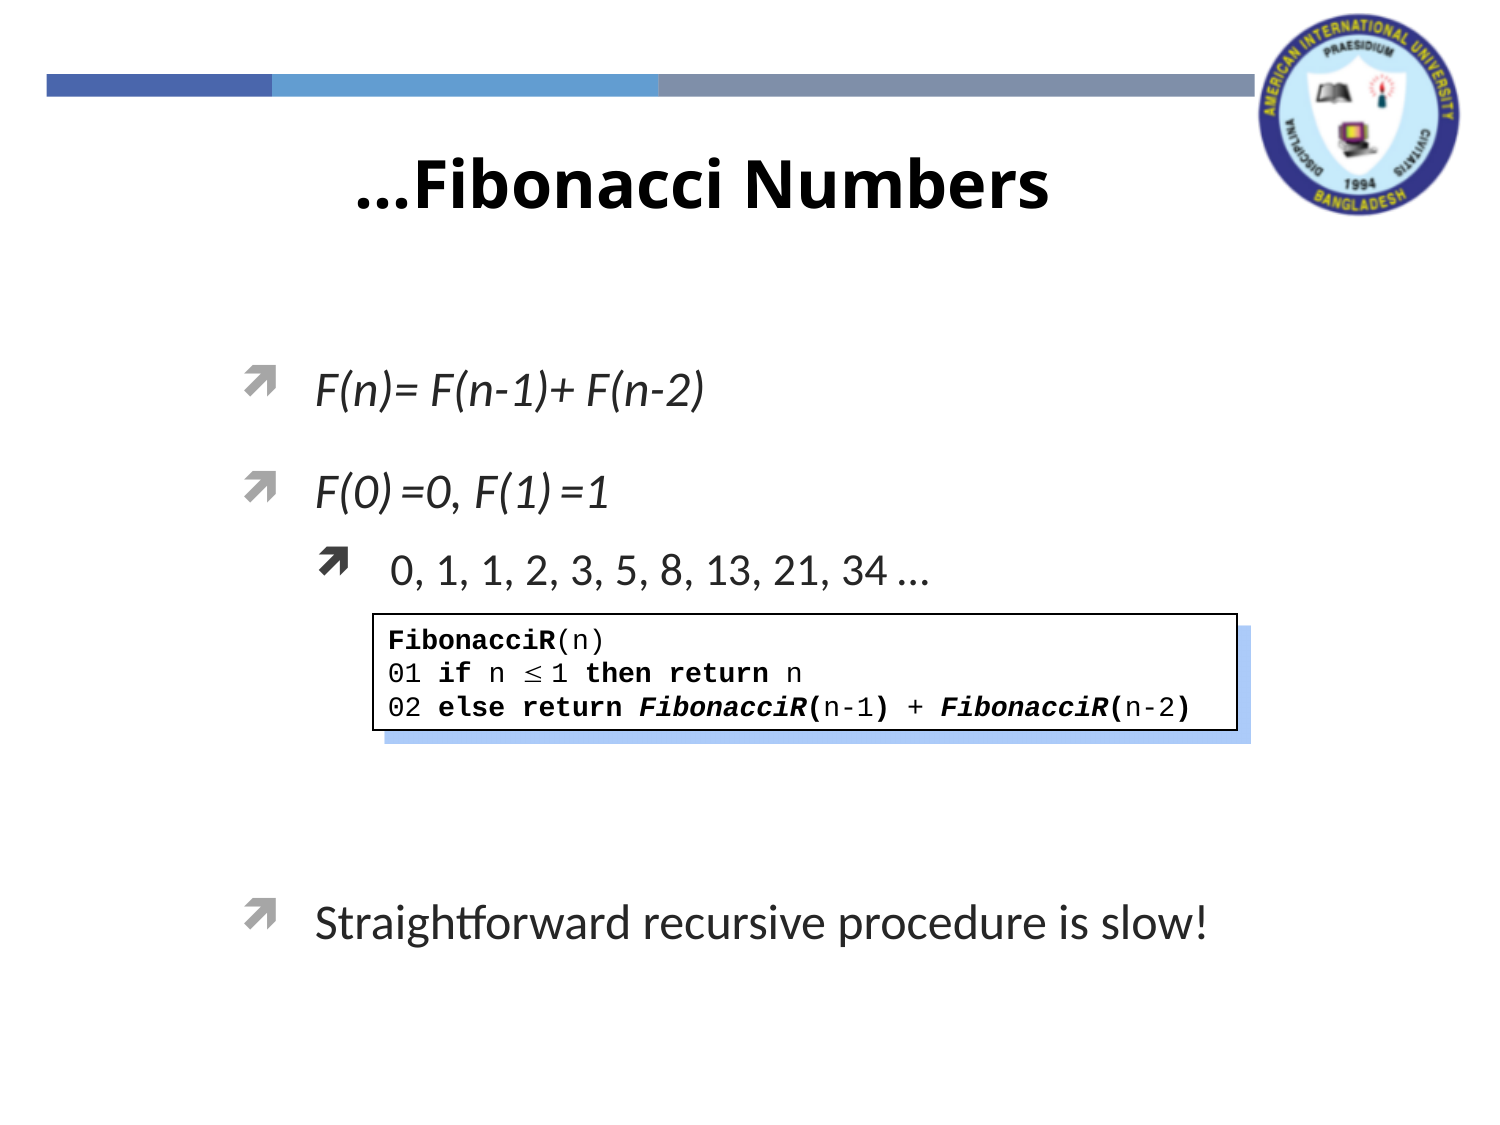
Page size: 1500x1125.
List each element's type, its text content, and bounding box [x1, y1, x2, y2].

list F(n)= F(n-1)+ F(n-2) F(0) =0, F(1) =1 0, 1, 1, 2, 3, 5, 8, 13, 21, 34 … Straightforward recursive procedure is slow! [225, 349, 1275, 938]
title …Fibonacci Numbers [0, 103, 1407, 263]
picture [1254, 9, 1465, 221]
text_box FibonacciR(n) 01 if n £ 1 then return n 02 else return FibonacciR(n-1) + FibonacciR(n-2) [373, 613, 1237, 730]
